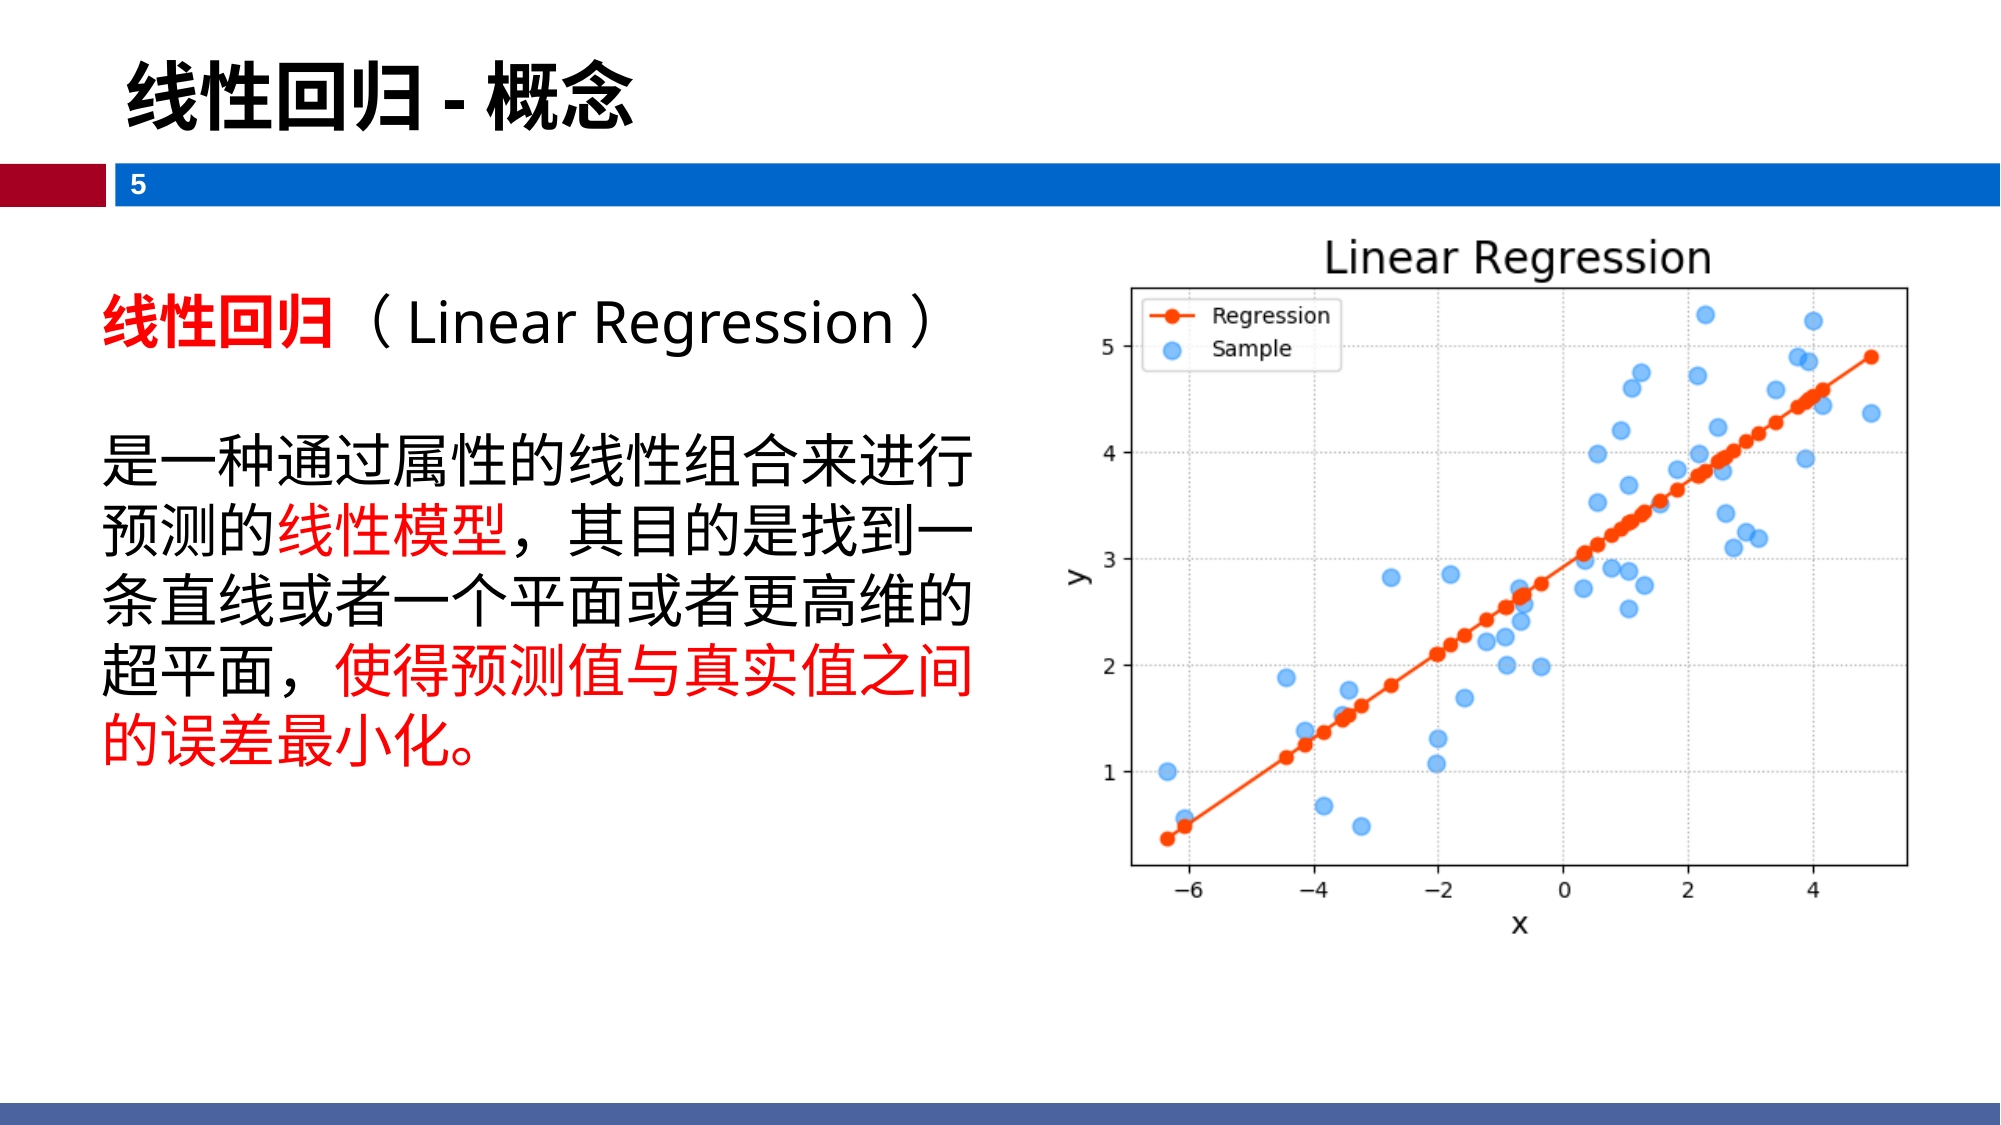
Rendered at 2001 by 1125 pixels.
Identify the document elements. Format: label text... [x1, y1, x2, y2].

title 线性回归-概念 [109, 38, 2000, 150]
text_box 线性回归（Linear Regression） 是一种通过属性的线性组合来进行预测的线性模型，其目的是找到一条直线或者一个平面或者更高维的超平面，使得预测值与真实值之间的误差最小化。 [86, 277, 994, 782]
text_box [0, 1101, 2000, 1125]
picture [1060, 209, 1939, 946]
